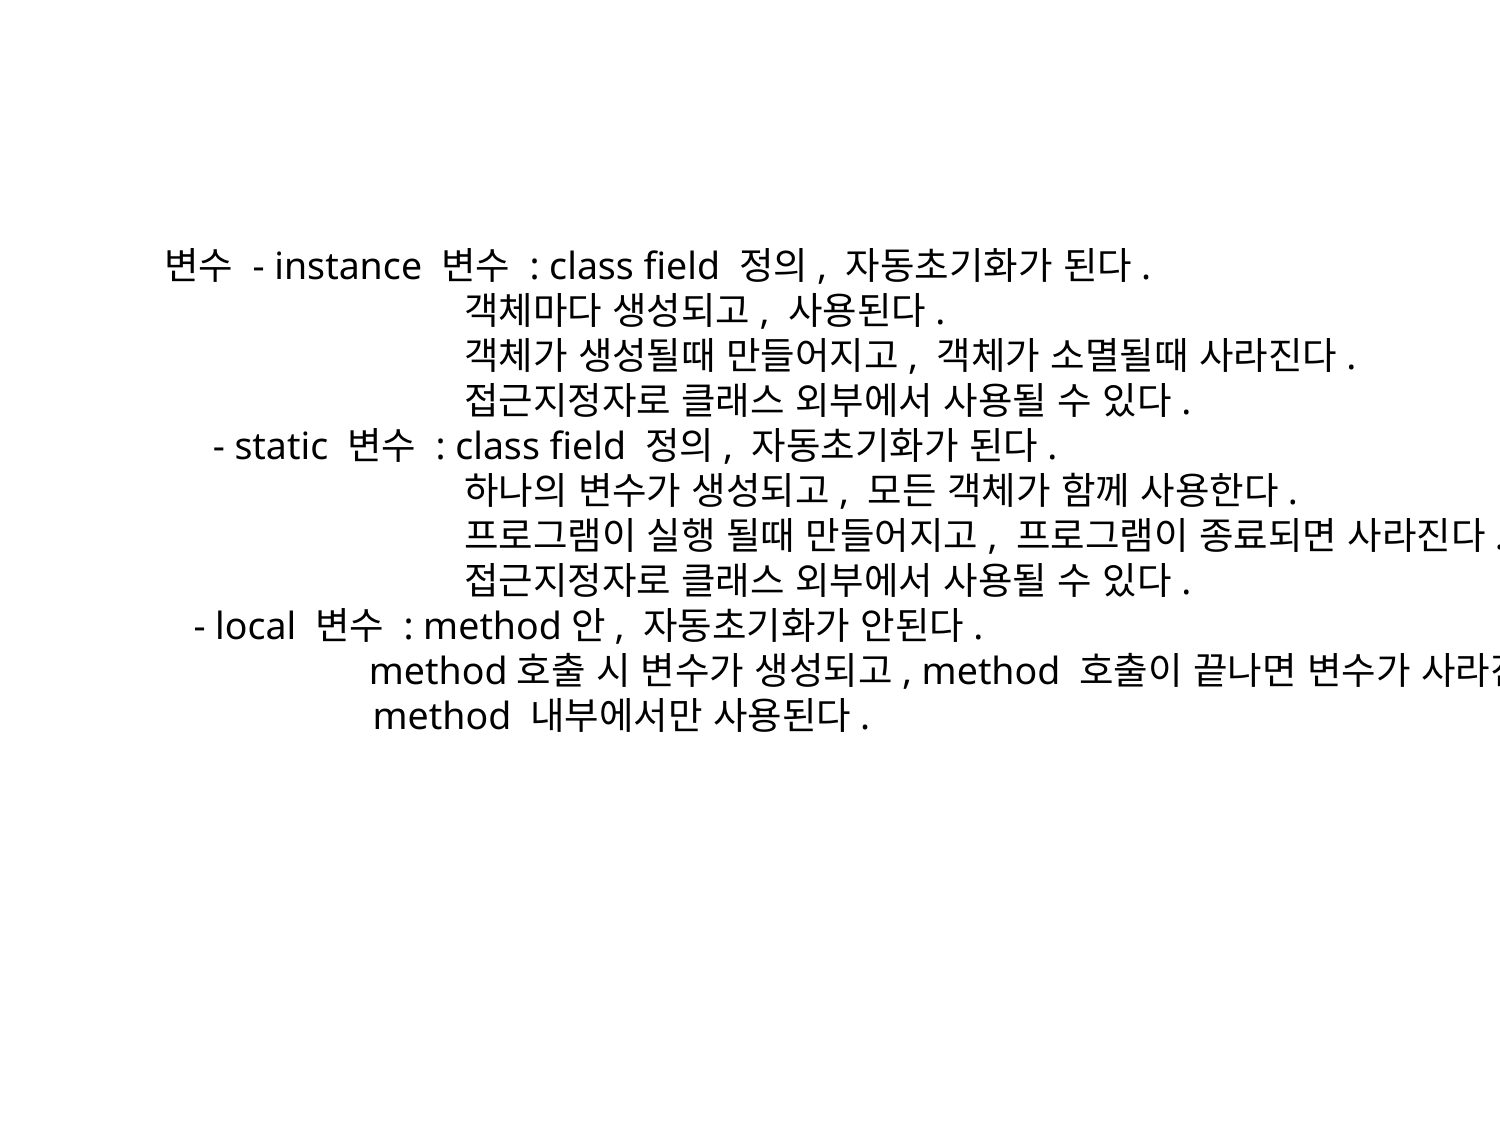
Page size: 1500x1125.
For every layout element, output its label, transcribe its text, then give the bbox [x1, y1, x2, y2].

text_box 변수 - instance 변수 : class field 정의, 자동초기화가 된다. 객체마다 생성되고, 사용된다. 객체가 생성될때 만들어지고, 객체가 소멸될때 사라진다. 접근지정자로 클래스 외부에서 사용될 수 있다. - static 변수 : class field 정의, 자동초기화가 된다. 하나의 변수가 생성되고, 모든 객체가 함께 사용한다. 프로그램이 실행 될때 만들어지고, 프로그램이 종료되면 사라진다. 접근지정자로 클래스 외부에서 사용될 수 있다. - local 변수 : method안, 자동초기화가 안된다. method호출 시 변수가 생성되고, method 호출이 끝나면 변수가 사라진다. method 내부에서만 사용된다. [149, 234, 1500, 745]
